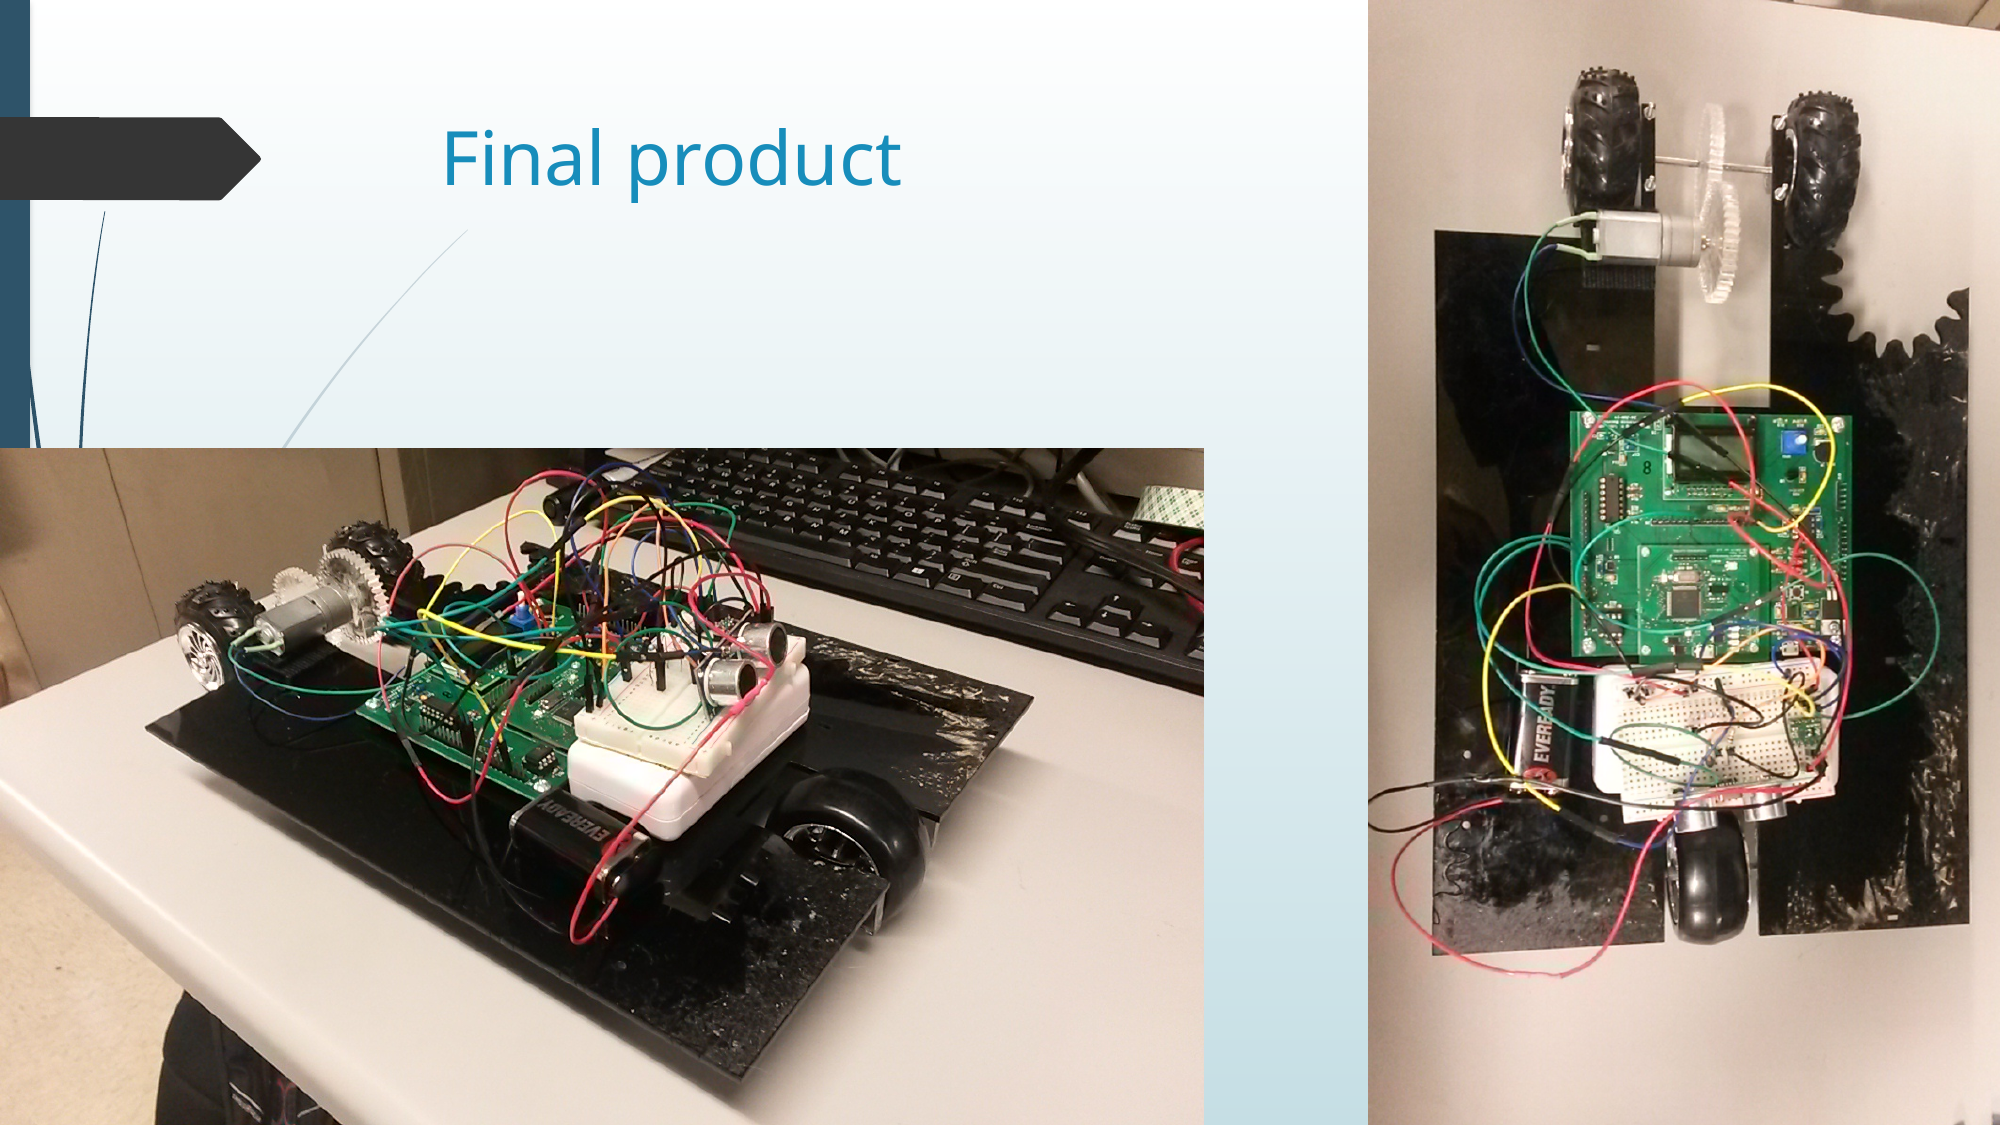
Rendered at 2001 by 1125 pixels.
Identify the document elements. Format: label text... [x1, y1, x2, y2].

picture [1368, 1, 2000, 245]
title Final product [425, 102, 1367, 313]
picture [0, 447, 1204, 1125]
picture [1368, 880, 2000, 1125]
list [1120, 245, 2000, 880]
